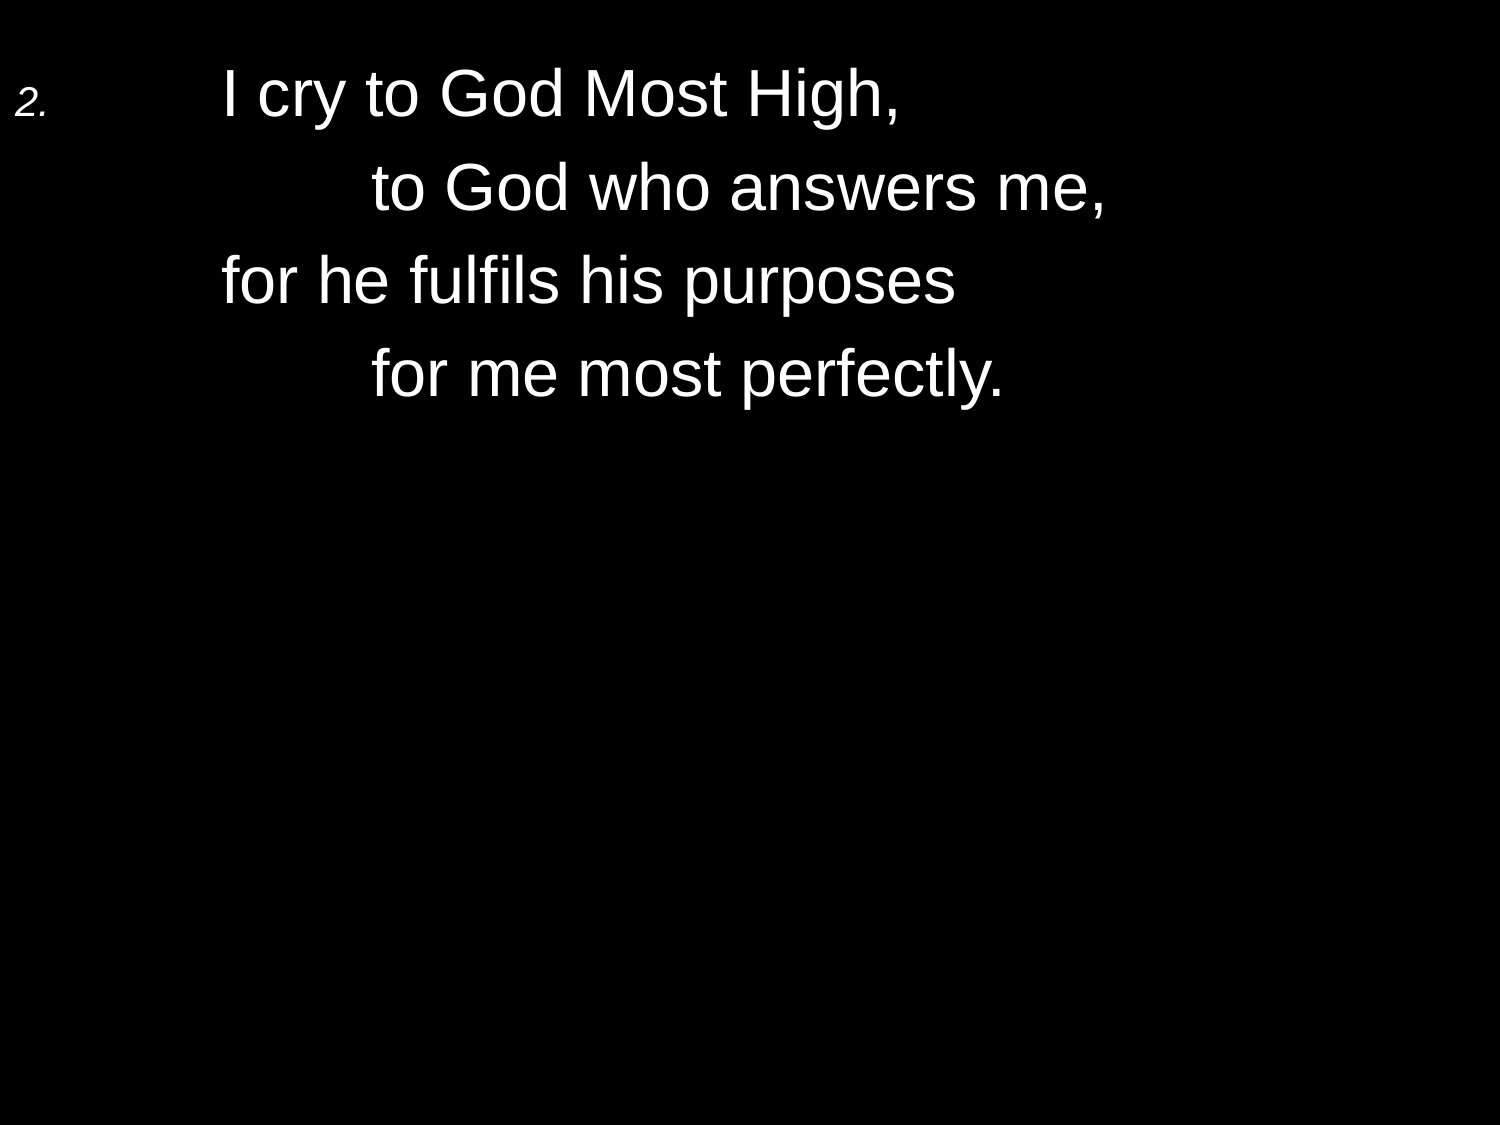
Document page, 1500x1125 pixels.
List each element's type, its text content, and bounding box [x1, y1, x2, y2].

list 2. I cry to God Most High, to God who answers me, for he fulfils his purposes for me most perfectly. [0, 42, 1500, 1047]
